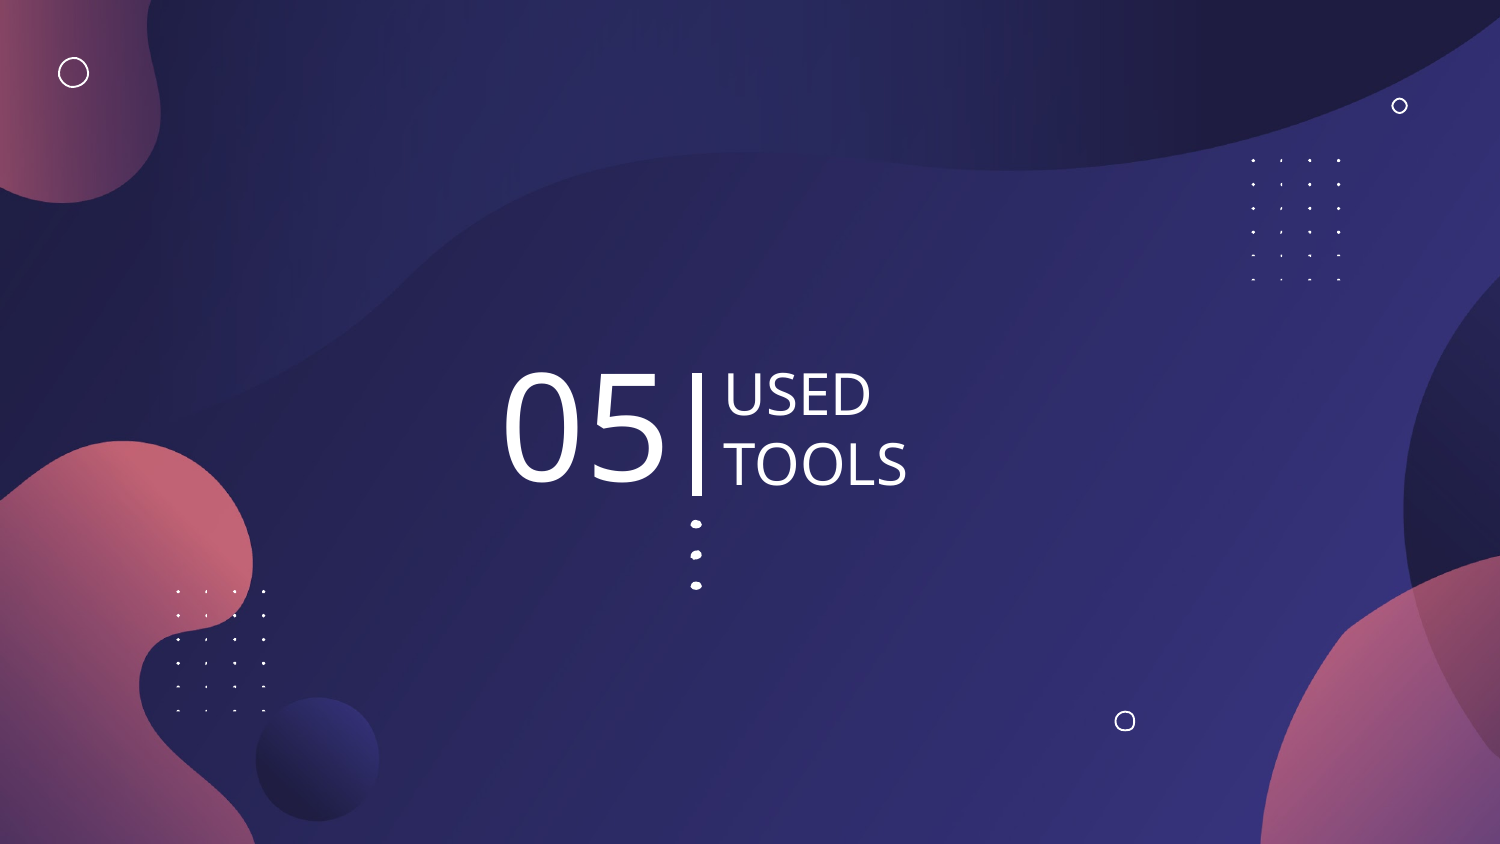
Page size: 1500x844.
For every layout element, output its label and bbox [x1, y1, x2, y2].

text_box [57, 56, 1408, 731]
picture [0, 0, 1500, 844]
